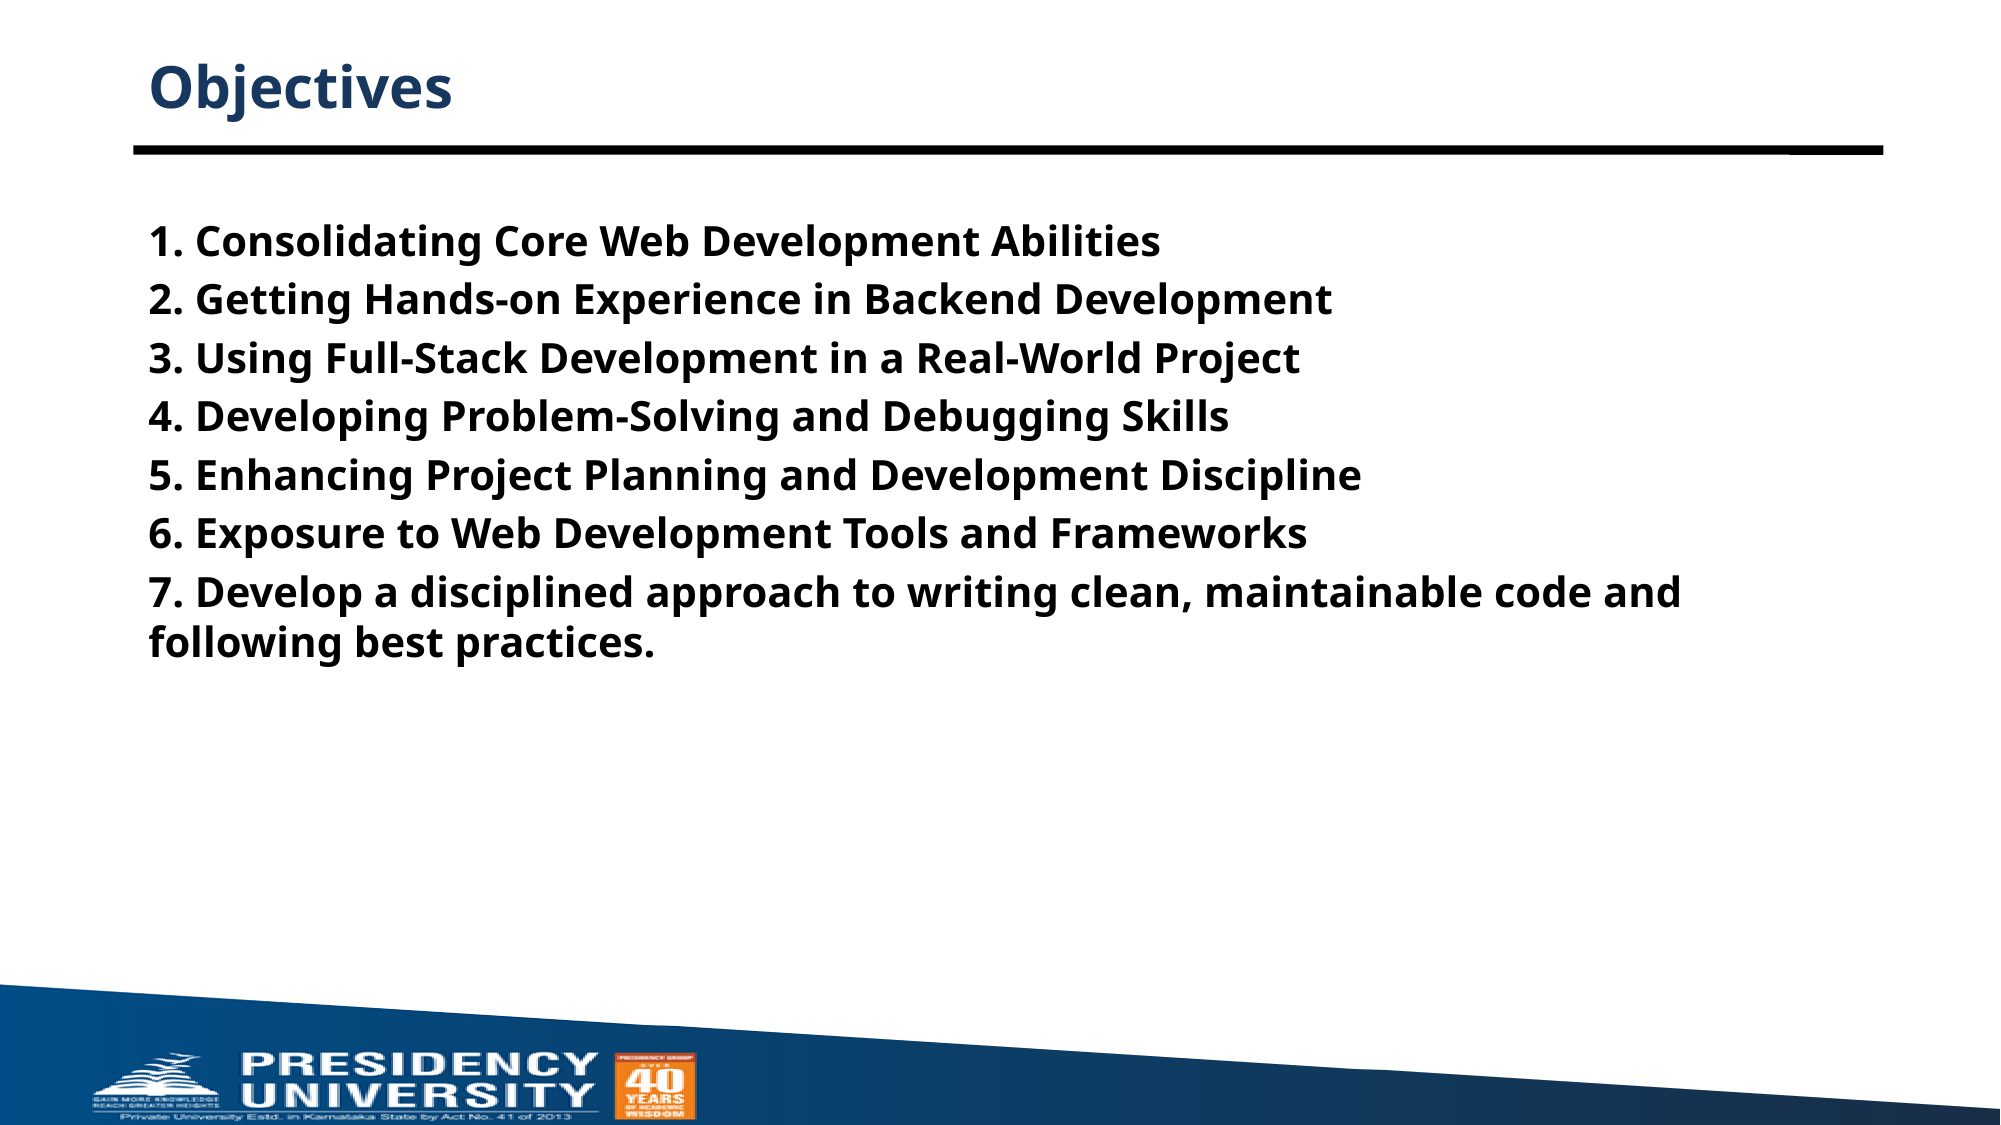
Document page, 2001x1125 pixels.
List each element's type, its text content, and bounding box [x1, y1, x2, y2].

picture [0, 982, 2000, 1125]
title Objectives [133, 45, 1884, 125]
list 1. Consolidating Core Web Development Abilities 2. Getting Hands-on Experience in Backend Development 3. Using Full-Stack Development in a Real-World Project 4. Developing Problem-Solving and Debugging Skills 5. Enhancing Project Planning and Development Discipline 6. Exposure to Web Development Tools and Frameworks 7. Develop a disciplined approach to writing clean, maintainable code and following best practices. [133, 207, 1884, 1020]
